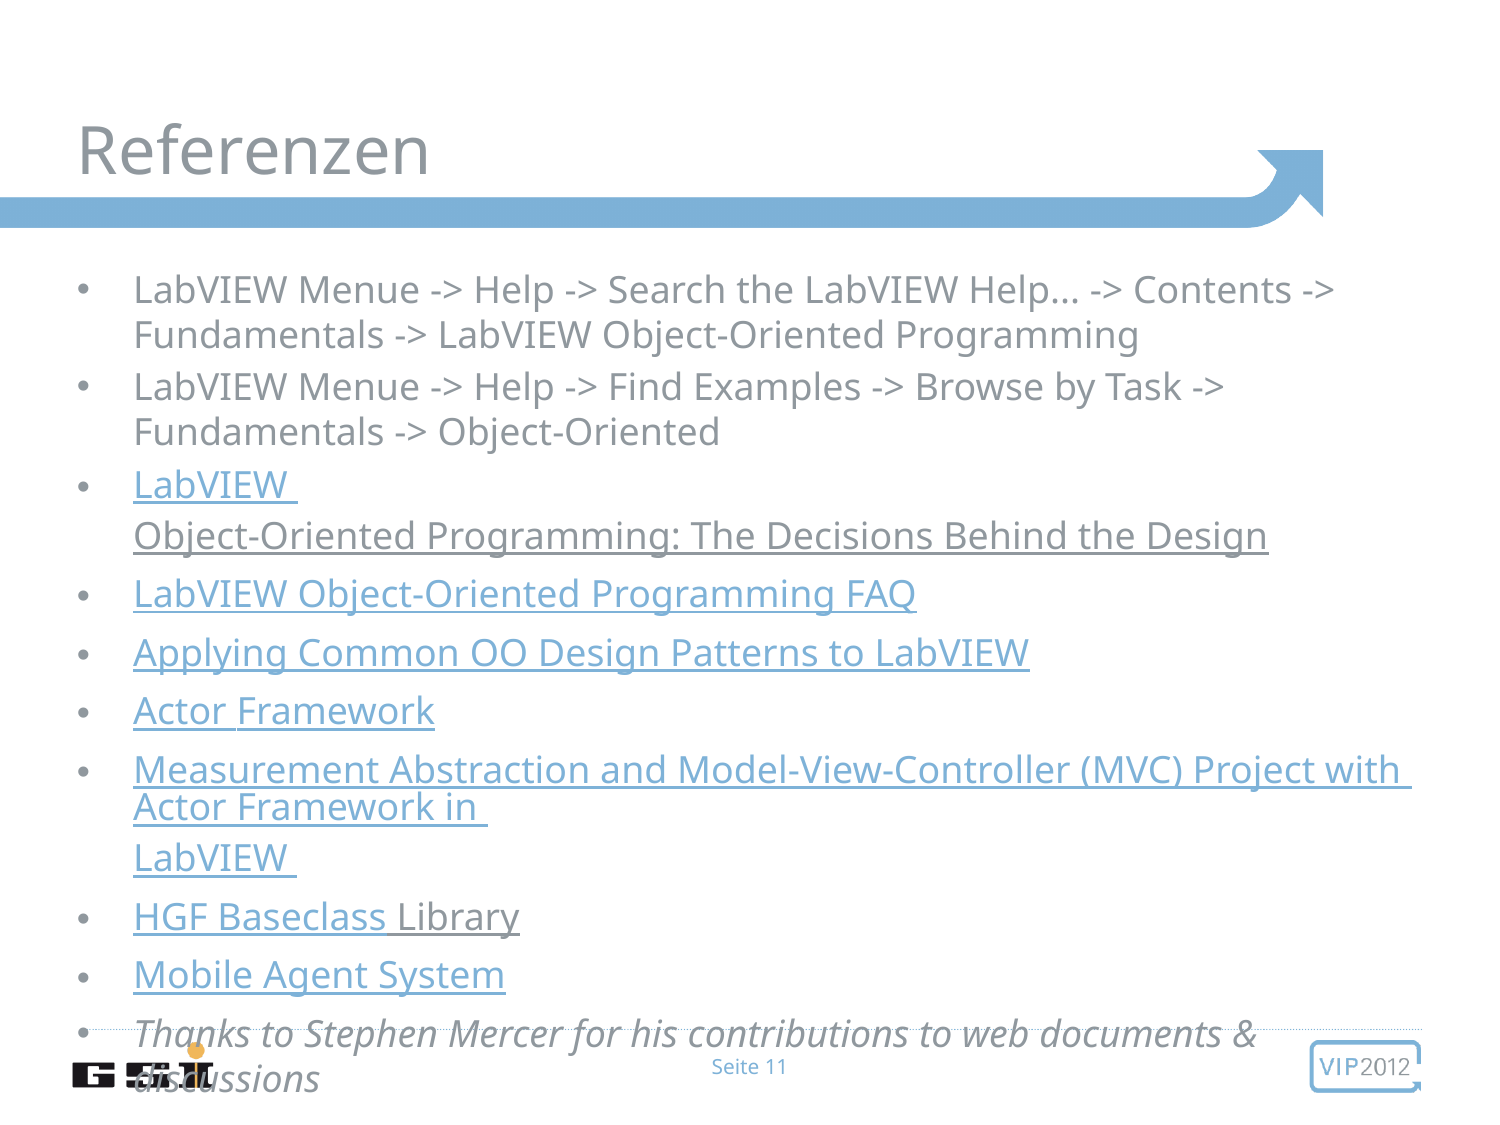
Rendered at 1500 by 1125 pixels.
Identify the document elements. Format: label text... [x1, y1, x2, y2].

picture [0, 150, 1329, 228]
list LabVIEW Menue -> Help -> Search the LabVIEW Help... -> Contents -> Fundamentals -> LabVIEW Object-Oriented Programming LabVIEW Menue -> Help -> Find Examples -> Browse by Task -> Fundamentals -> Object-Oriented LabVIEW Object-Oriented Programming: The Decisions Behind the Design LabVIEW Object-Oriented Programming FAQ Applying Common OO Design Patterns to LabVIEW Actor Framework Measurement Abstraction and Model-View-Controller (MVC) Project with Actor Framework in LabVIEW HGF Baseclass Library Mobile Agent System Thanks to Stephen Mercer for his contributions to web documents & discussions [76, 265, 1418, 998]
picture [71, 1009, 1424, 1094]
title Referenzen [76, 94, 1418, 201]
slide_number Seite 11 [687, 1054, 813, 1096]
